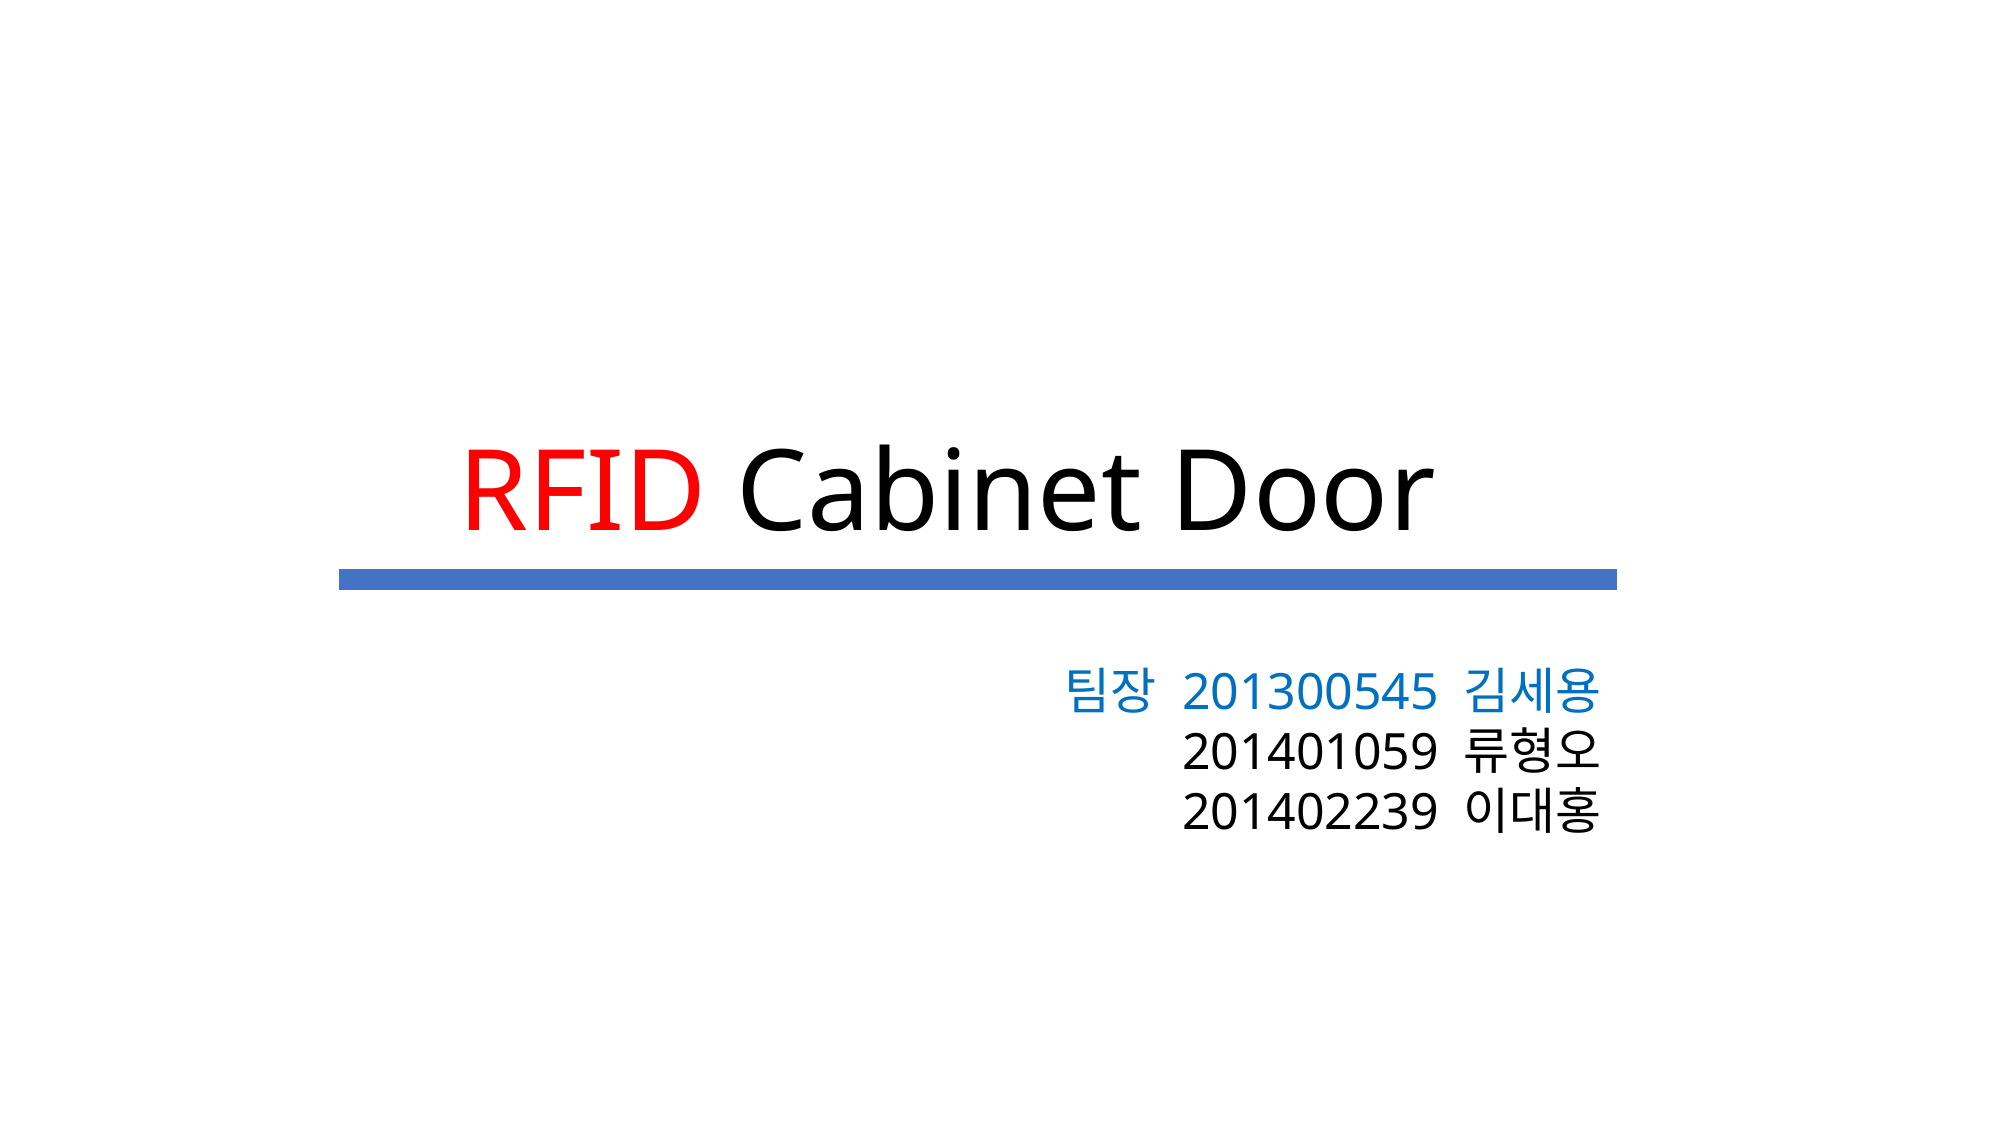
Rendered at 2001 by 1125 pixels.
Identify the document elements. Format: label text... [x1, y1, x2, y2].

text_box 팀장 201300545 김세용 201401059 류형오 201402239 이대홍 [895, 652, 1617, 847]
text_box RFID Cabinet Door [433, 410, 1461, 561]
